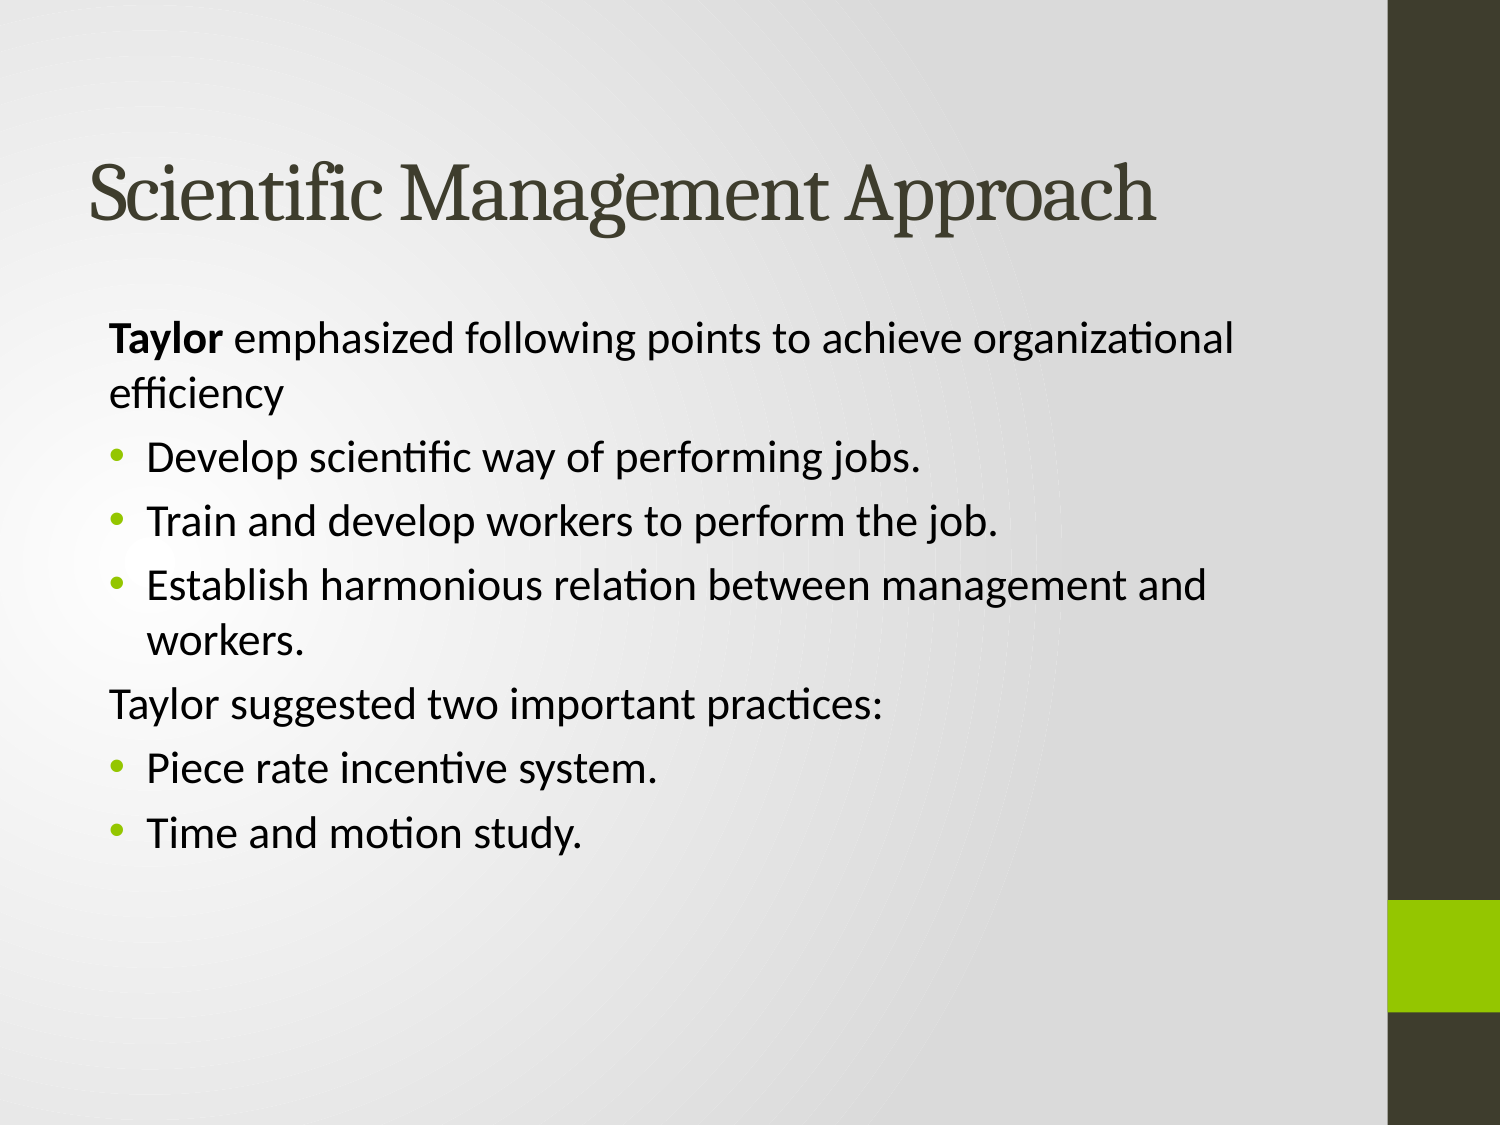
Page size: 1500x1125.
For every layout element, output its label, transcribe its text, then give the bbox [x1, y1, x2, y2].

title Scientific Management Approach [75, 99, 1325, 275]
list Taylor emphasized following points to achieve organizational efficiency Develop scientific way of performing jobs. Train and develop workers to perform the job. Establish harmonious relation between management and workers. Taylor suggested two important practices: Piece rate incentive system. Time and motion study. [75, 299, 1325, 1050]
